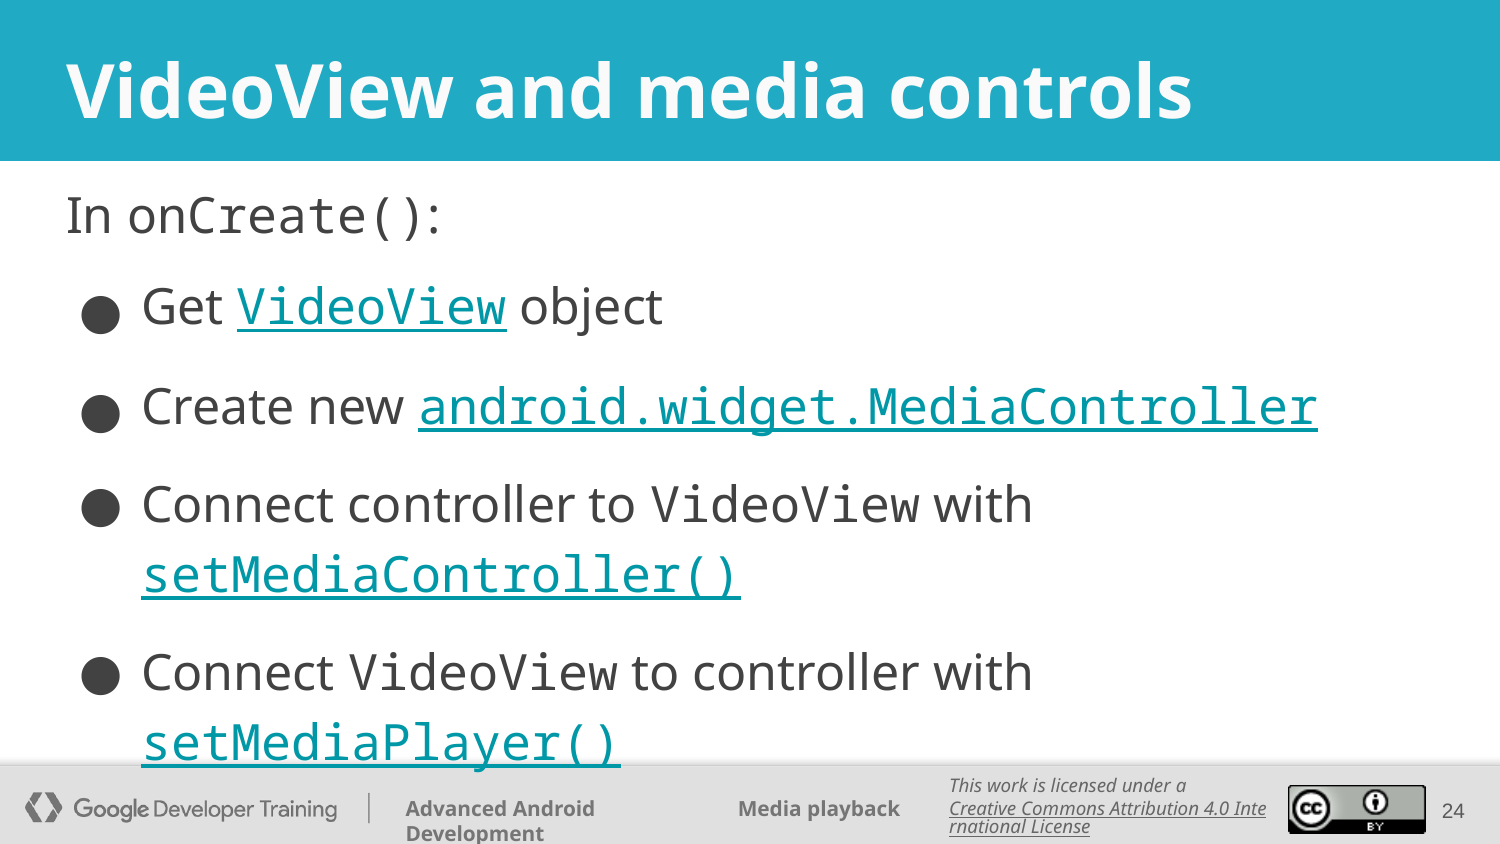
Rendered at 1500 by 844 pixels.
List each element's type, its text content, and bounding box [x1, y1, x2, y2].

list In onCreate(): Get VideoView object Create new android.widget.MediaController Connect controller to VideoView with setMediaController() Connect VideoView to controller with setMediaPlayer() [51, 159, 1492, 738]
title VideoView and media controls [51, 28, 1449, 122]
picture [0, 161, 1500, 844]
slide_number ‹#› [1389, 777, 1480, 842]
